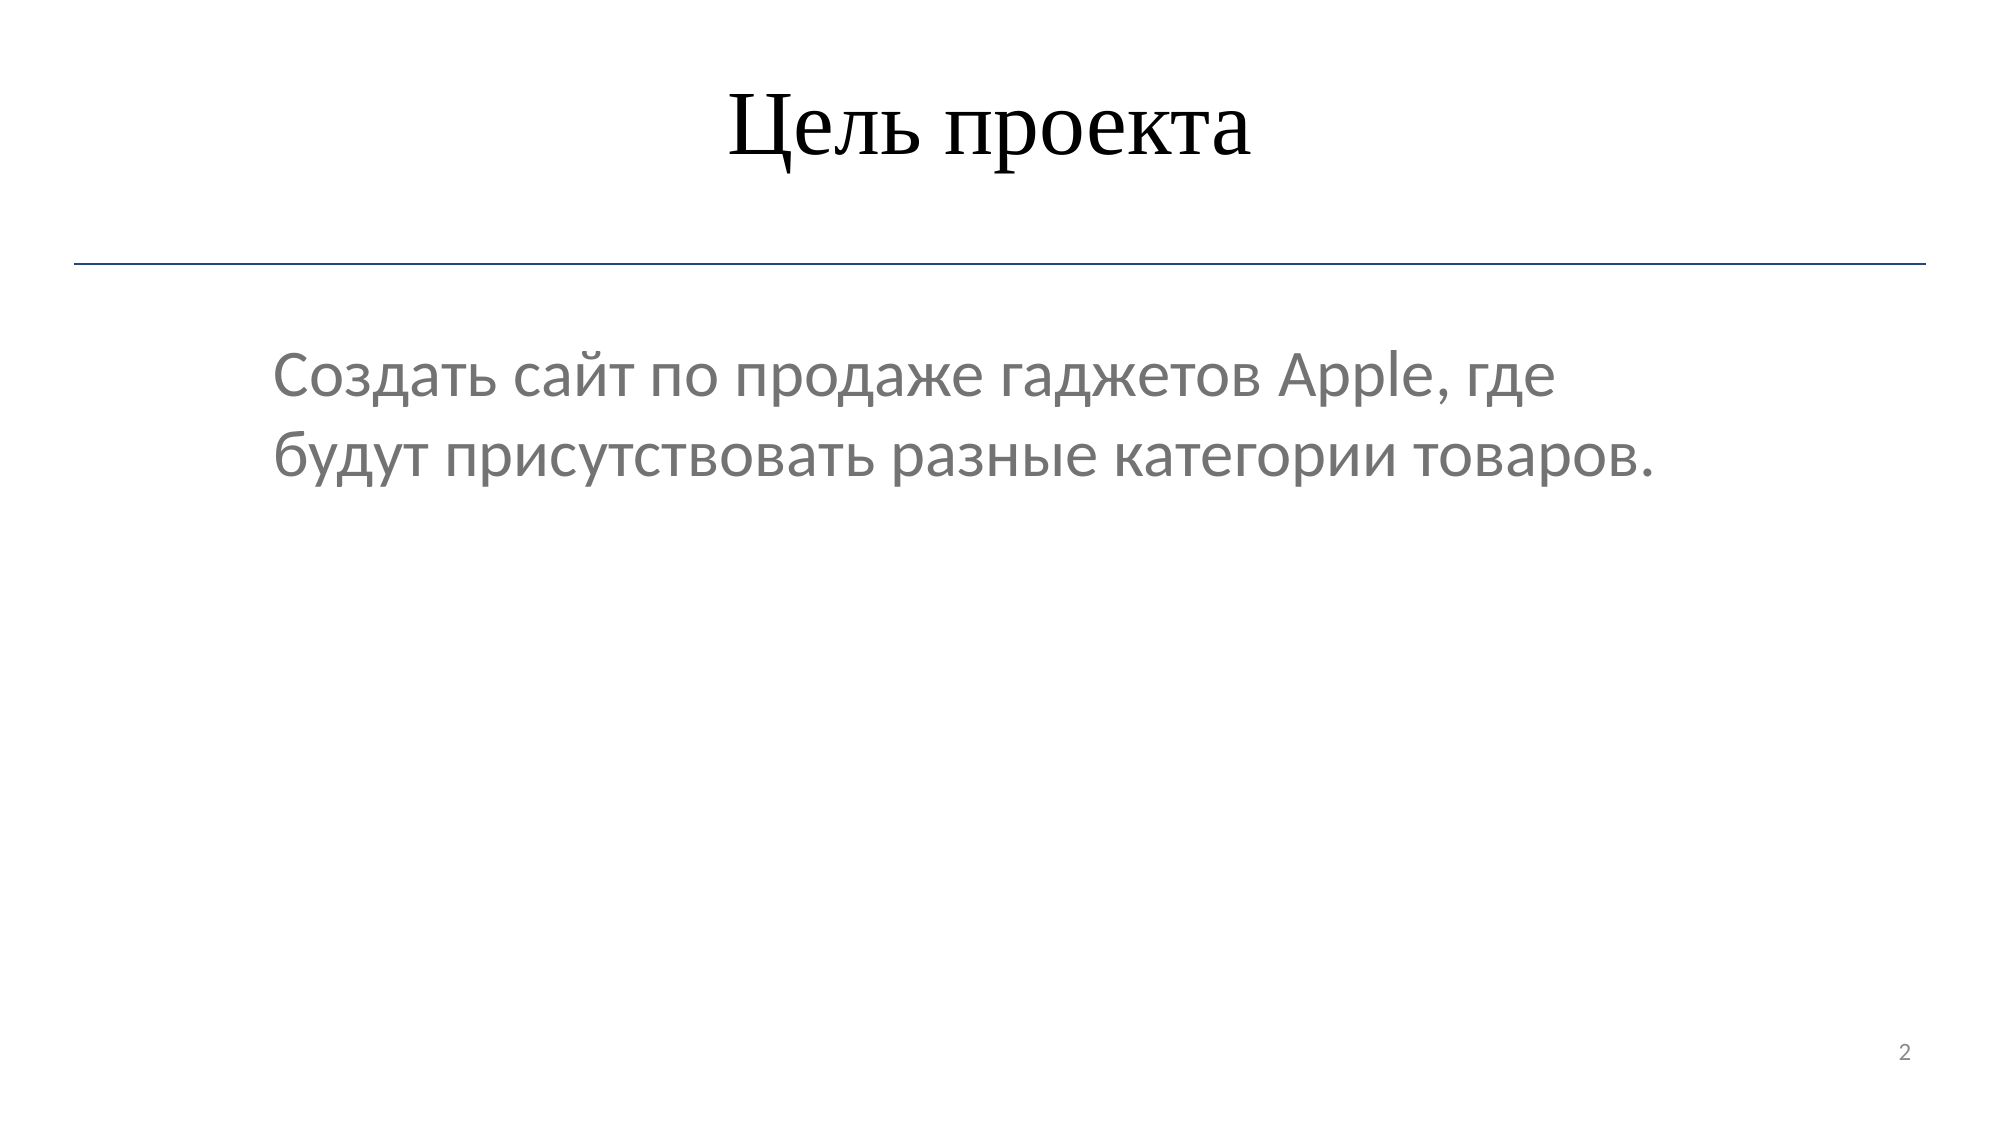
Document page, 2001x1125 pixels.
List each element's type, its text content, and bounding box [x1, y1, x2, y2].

list Создать сайт по продаже гаджетов Apple, где будут присутствовать разные категории товаров. [258, 322, 1742, 964]
slide_number 2 [1843, 1009, 1927, 1092]
title Цель проекта [238, 33, 1742, 203]
